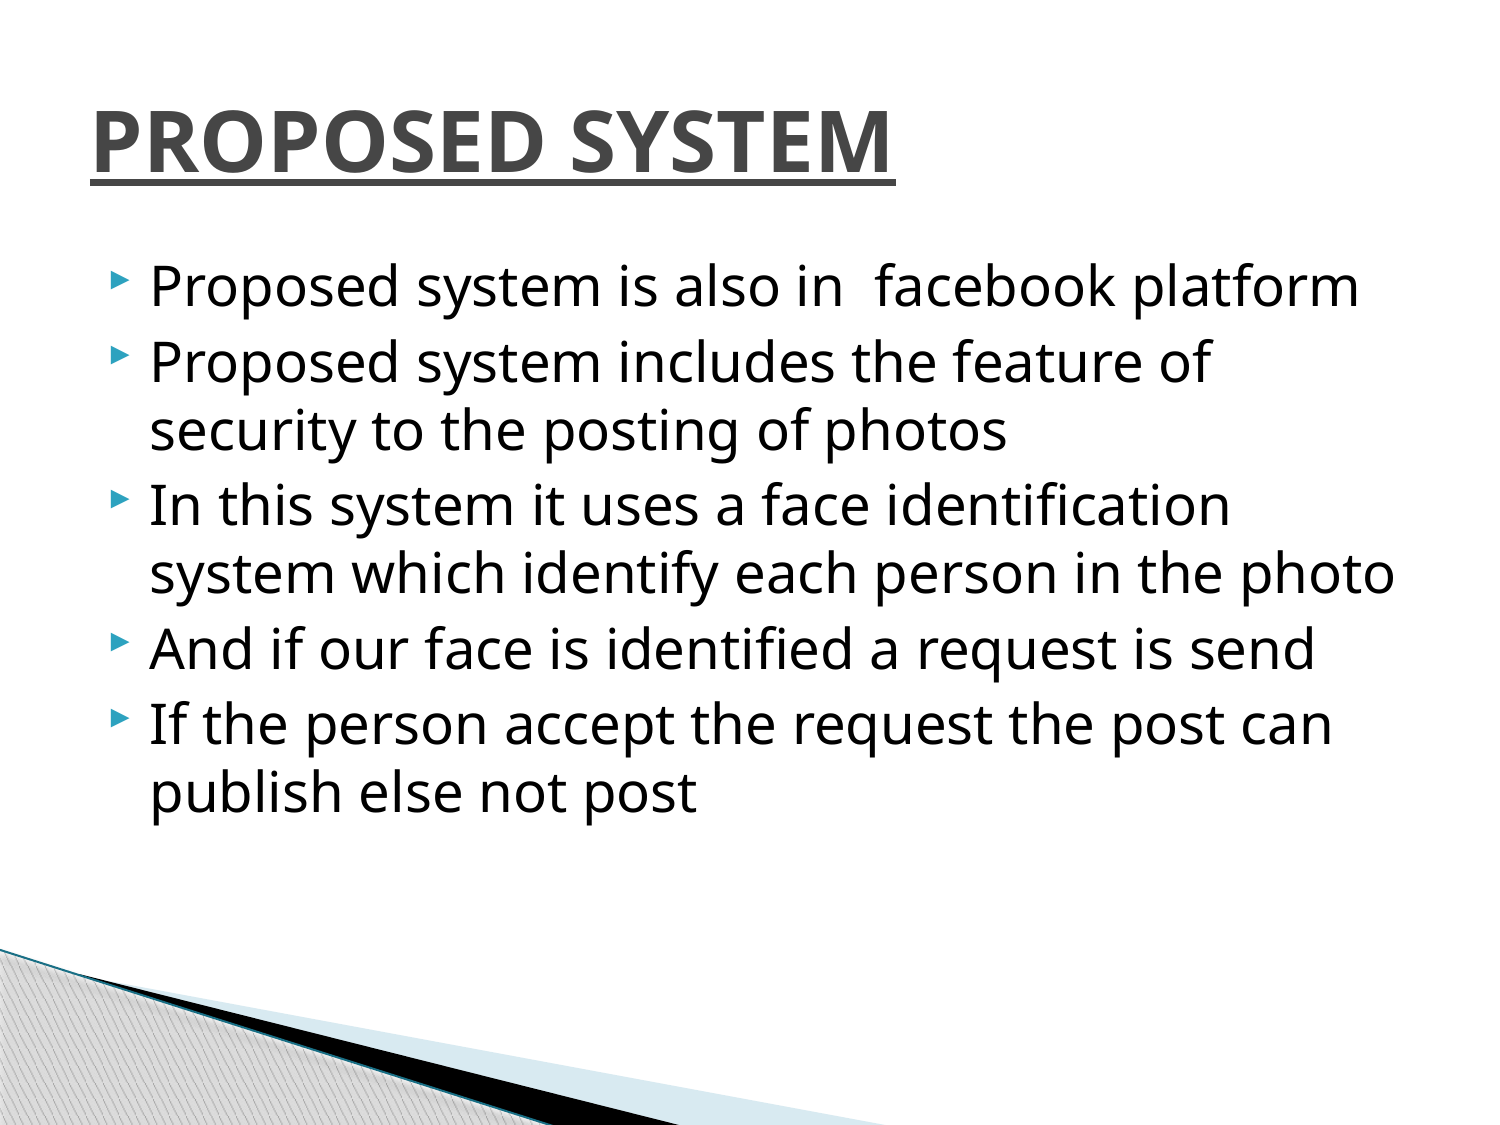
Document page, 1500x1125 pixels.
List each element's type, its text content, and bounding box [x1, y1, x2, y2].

title PROPOSED SYSTEM [75, 45, 1425, 233]
list Proposed system is also in facebook platform Proposed system includes the feature of security to the posting of photos In this system it uses a face identification system which identify each person in the photo And if our face is identified a request is send If the person accept the request the post can publish else not post [75, 243, 1425, 986]
